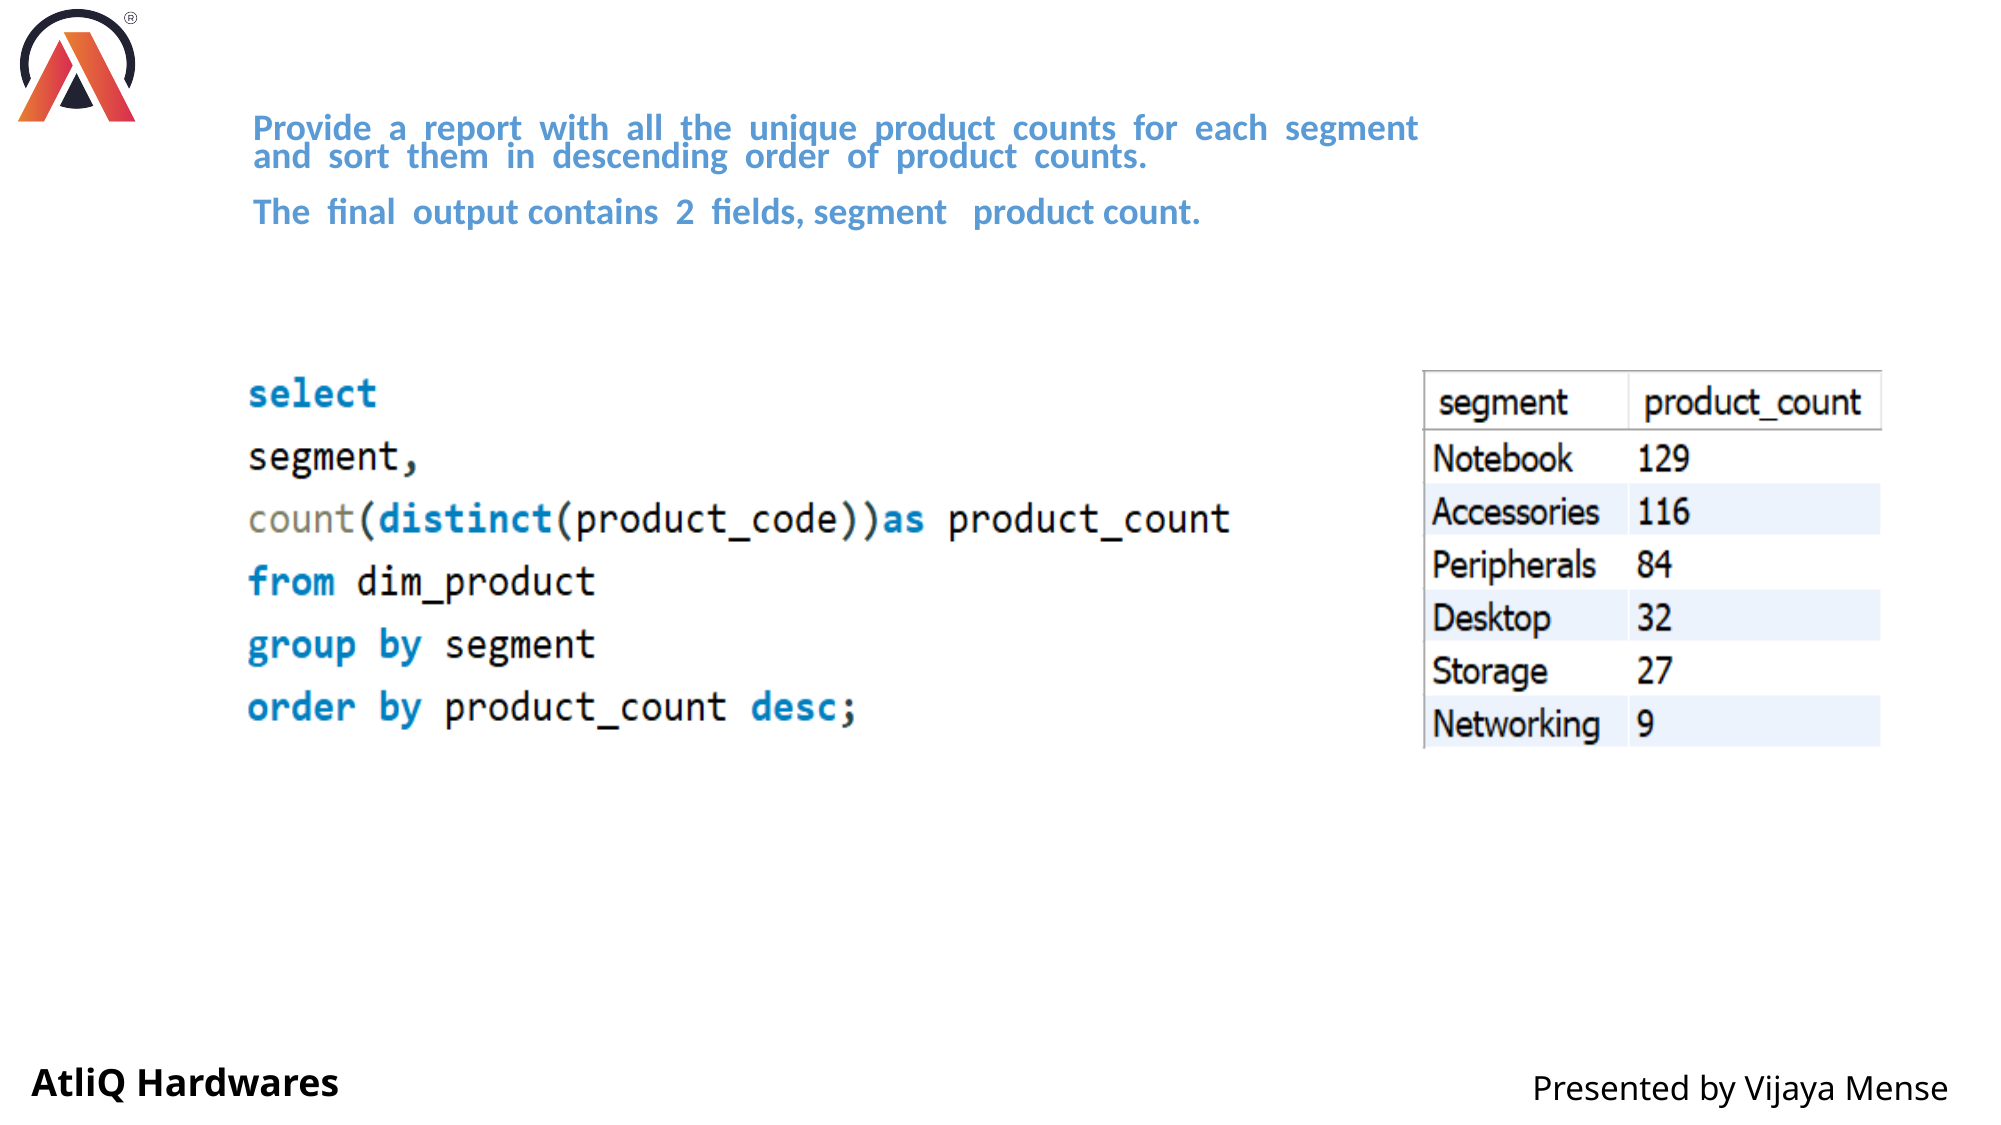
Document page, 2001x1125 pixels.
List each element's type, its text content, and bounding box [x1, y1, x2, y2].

picture [16, 6, 141, 123]
picture [230, 370, 1248, 755]
picture [1422, 370, 1886, 755]
text_box Presented by Vijaya Mense [1517, 1059, 2000, 1114]
text_box AtliQ Hardwares [16, 1051, 382, 1112]
text_box Provide a report with all the unique product counts for each segment and sort them in descending order of product counts. The final output contains 2 fields, segment product count. [177, 113, 1718, 278]
